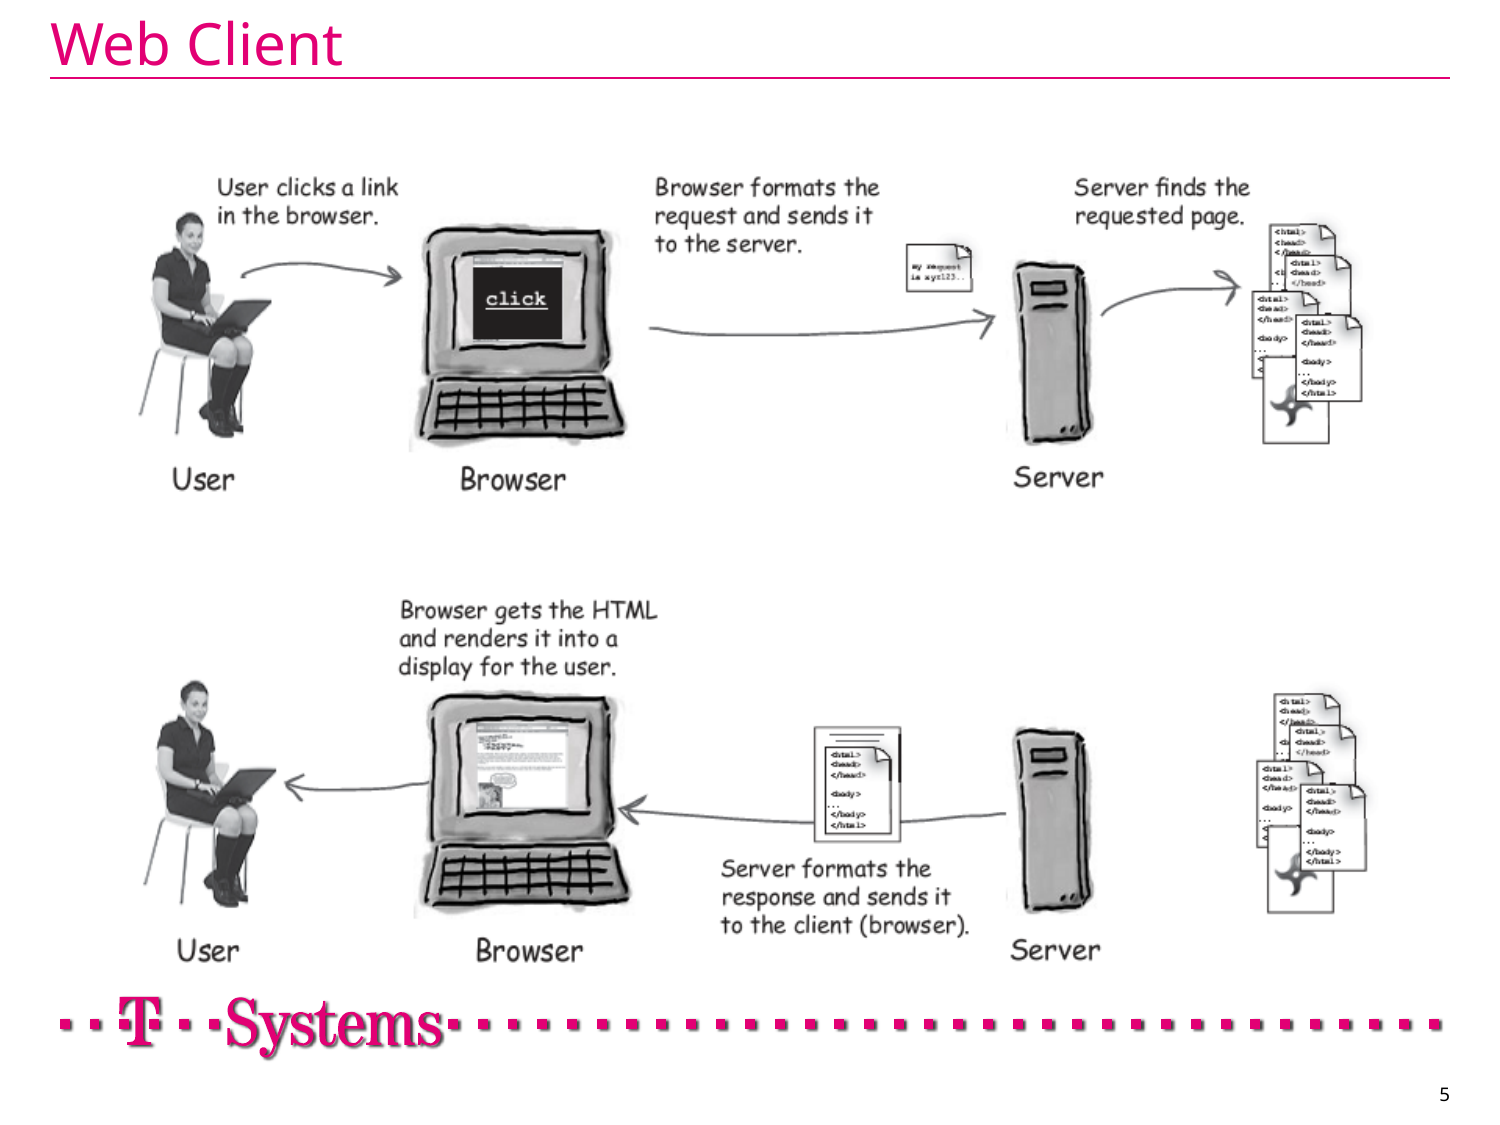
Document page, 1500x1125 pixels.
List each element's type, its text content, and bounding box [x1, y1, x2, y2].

slide_number 5 [1361, 1082, 1451, 1107]
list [105, 147, 1394, 966]
title Web Client [50, 14, 1450, 91]
